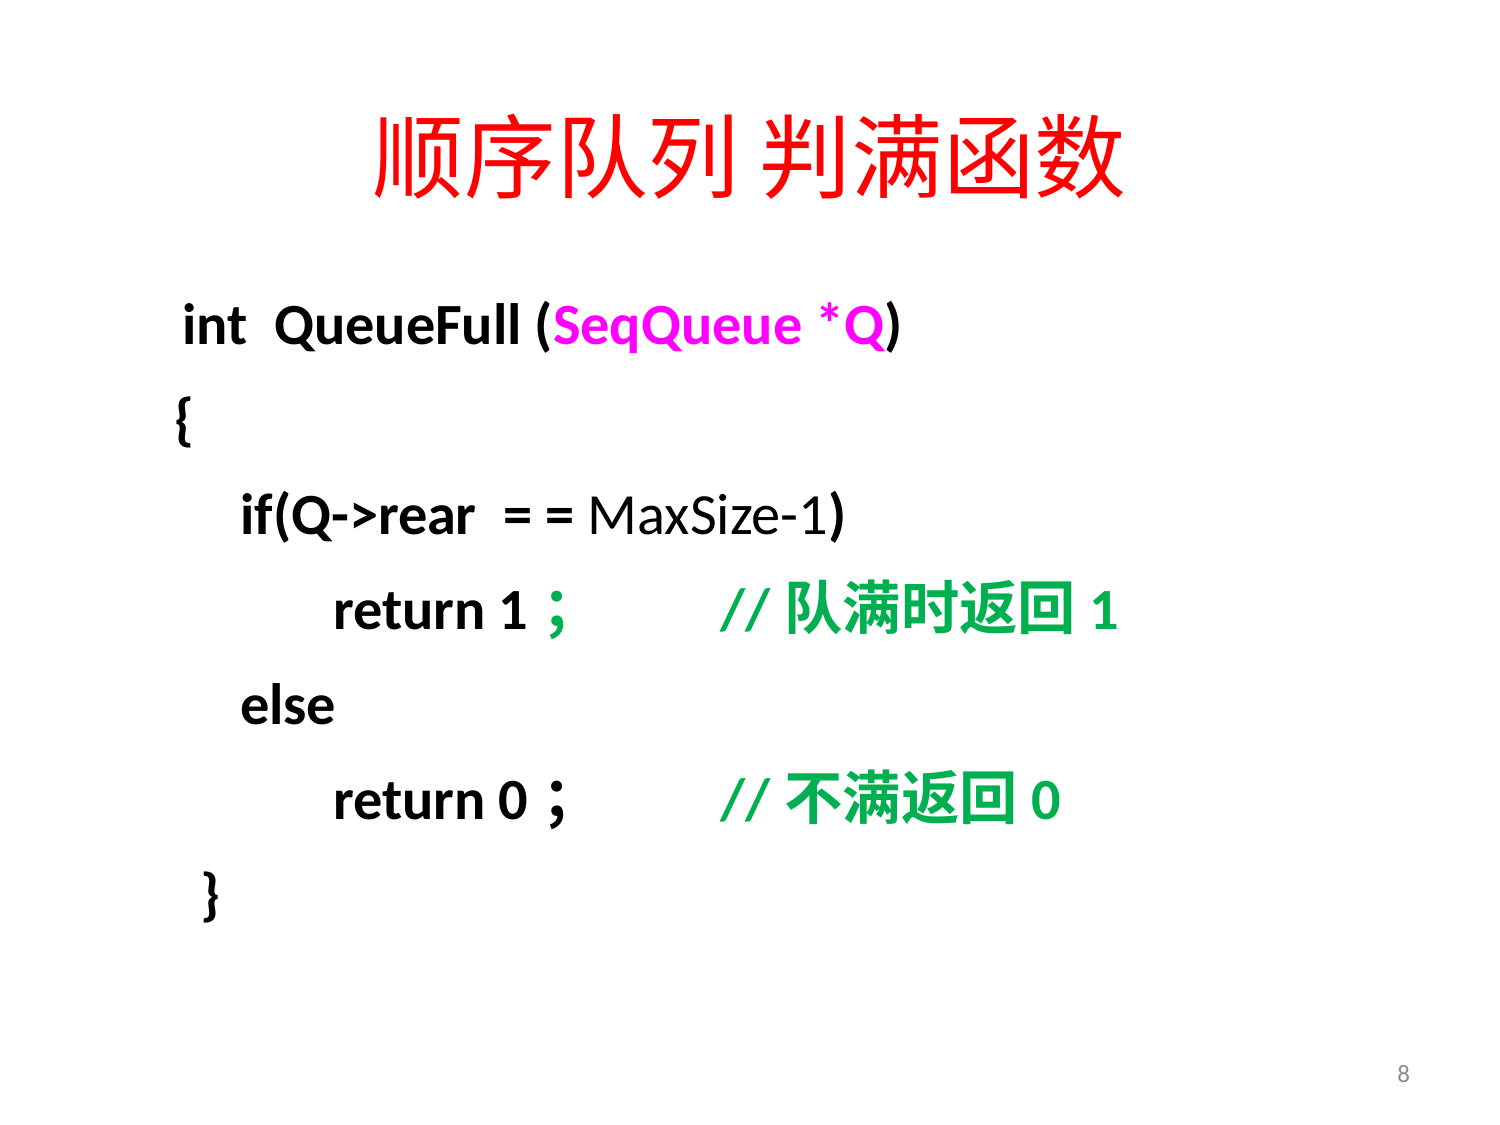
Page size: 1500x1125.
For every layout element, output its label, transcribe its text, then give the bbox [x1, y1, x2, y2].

title 顺序队列 判满函数 [75, 78, 1425, 232]
slide_number 8 [1074, 1042, 1425, 1103]
text_box int QueueFull (SeqQueue *Q) { if(Q->rear = = MaxSize-1) return 1； //队满时返回1 else return 0； //不满返回0 } [159, 278, 1270, 934]
